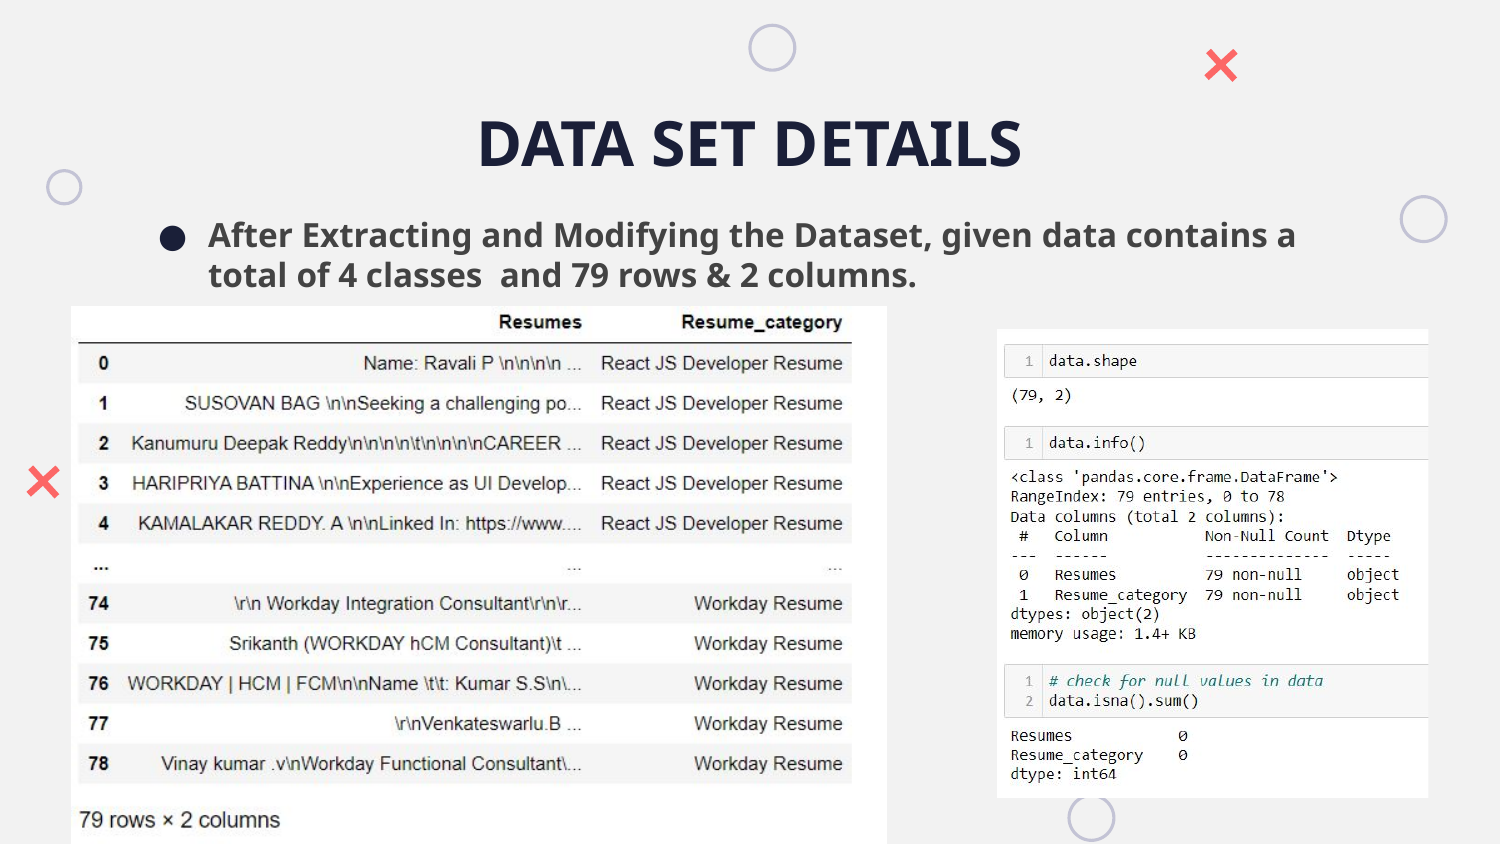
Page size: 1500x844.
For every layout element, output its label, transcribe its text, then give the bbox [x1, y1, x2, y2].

list After Extracting and Modifying the Dataset, given data contains a total of 4 classes and 79 rows & 2 columns. [118, 199, 1382, 310]
picture [71, 305, 887, 844]
picture [996, 325, 1429, 798]
title DATA SET DETAILS [118, 88, 1382, 183]
